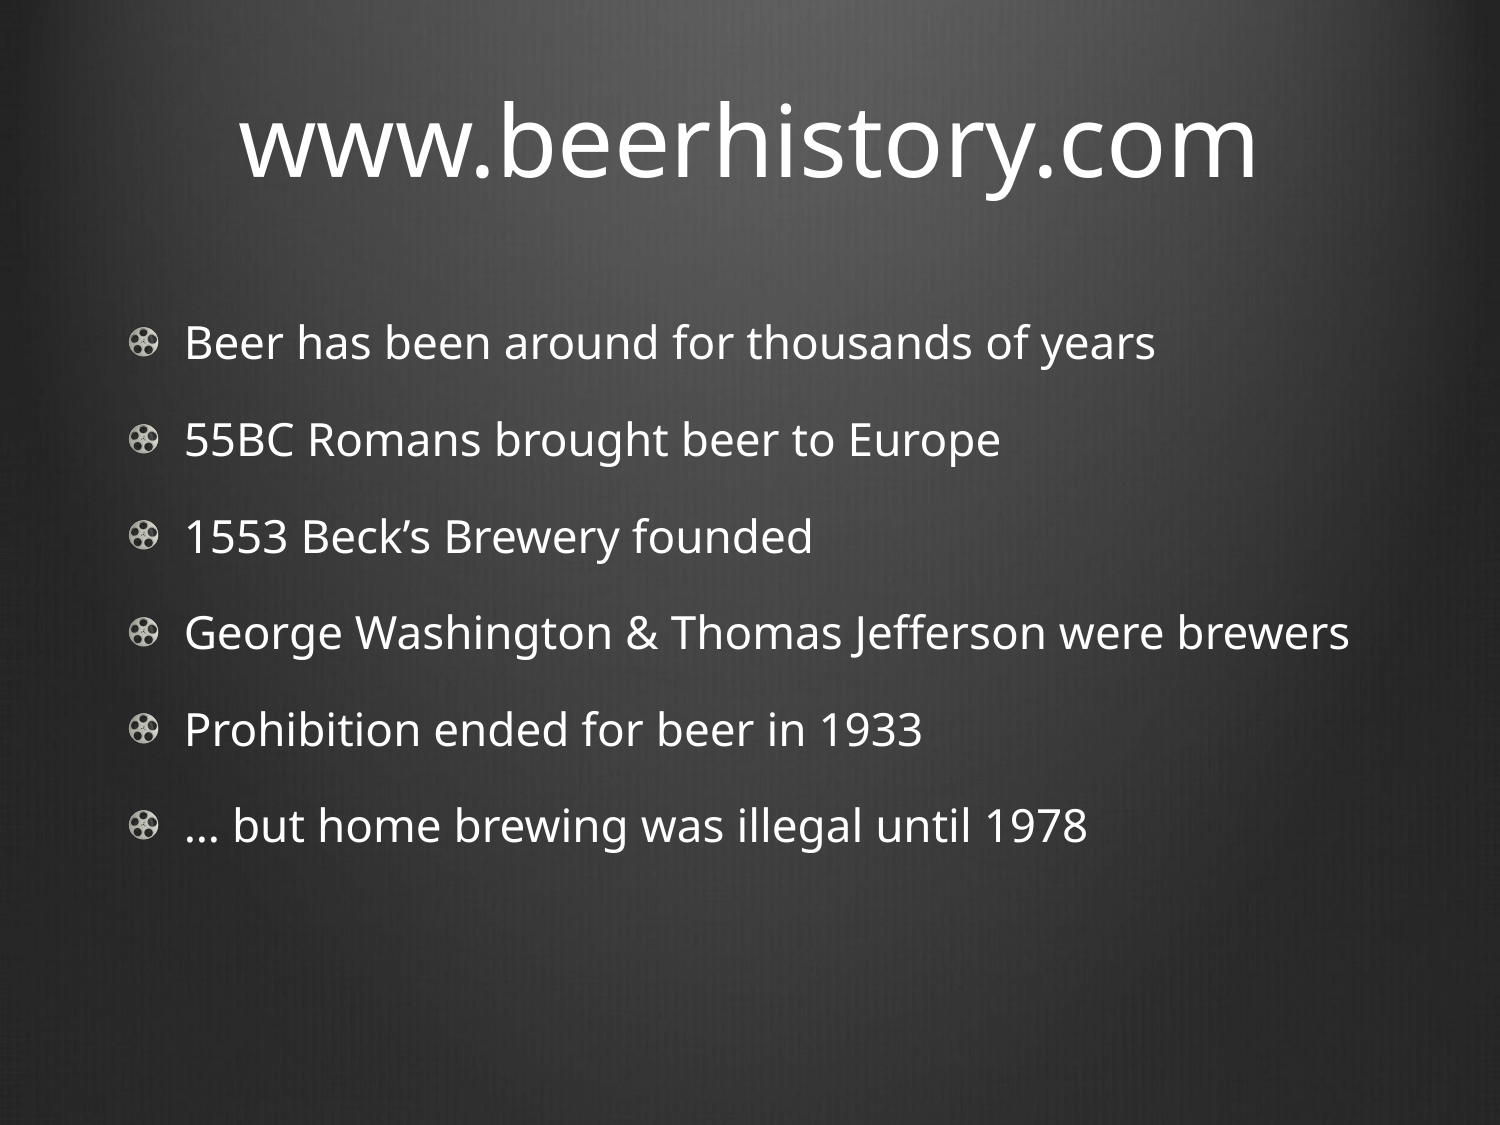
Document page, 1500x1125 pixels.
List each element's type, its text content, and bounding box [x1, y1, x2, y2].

title www.beerhistory.com [112, 19, 1388, 255]
picture [127, 422, 160, 455]
picture [127, 518, 160, 551]
picture [127, 325, 160, 358]
picture [127, 711, 160, 745]
picture [127, 615, 160, 648]
picture [127, 808, 160, 841]
list Beer has been around for thousands of years 55BC Romans brought beer to Europe 1553 Beck’s Brewery founded George Washington & Thomas Jefferson were brewers Prohibition ended for beer in 1933 … but home brewing was illegal until 1978 [112, 306, 1388, 1005]
